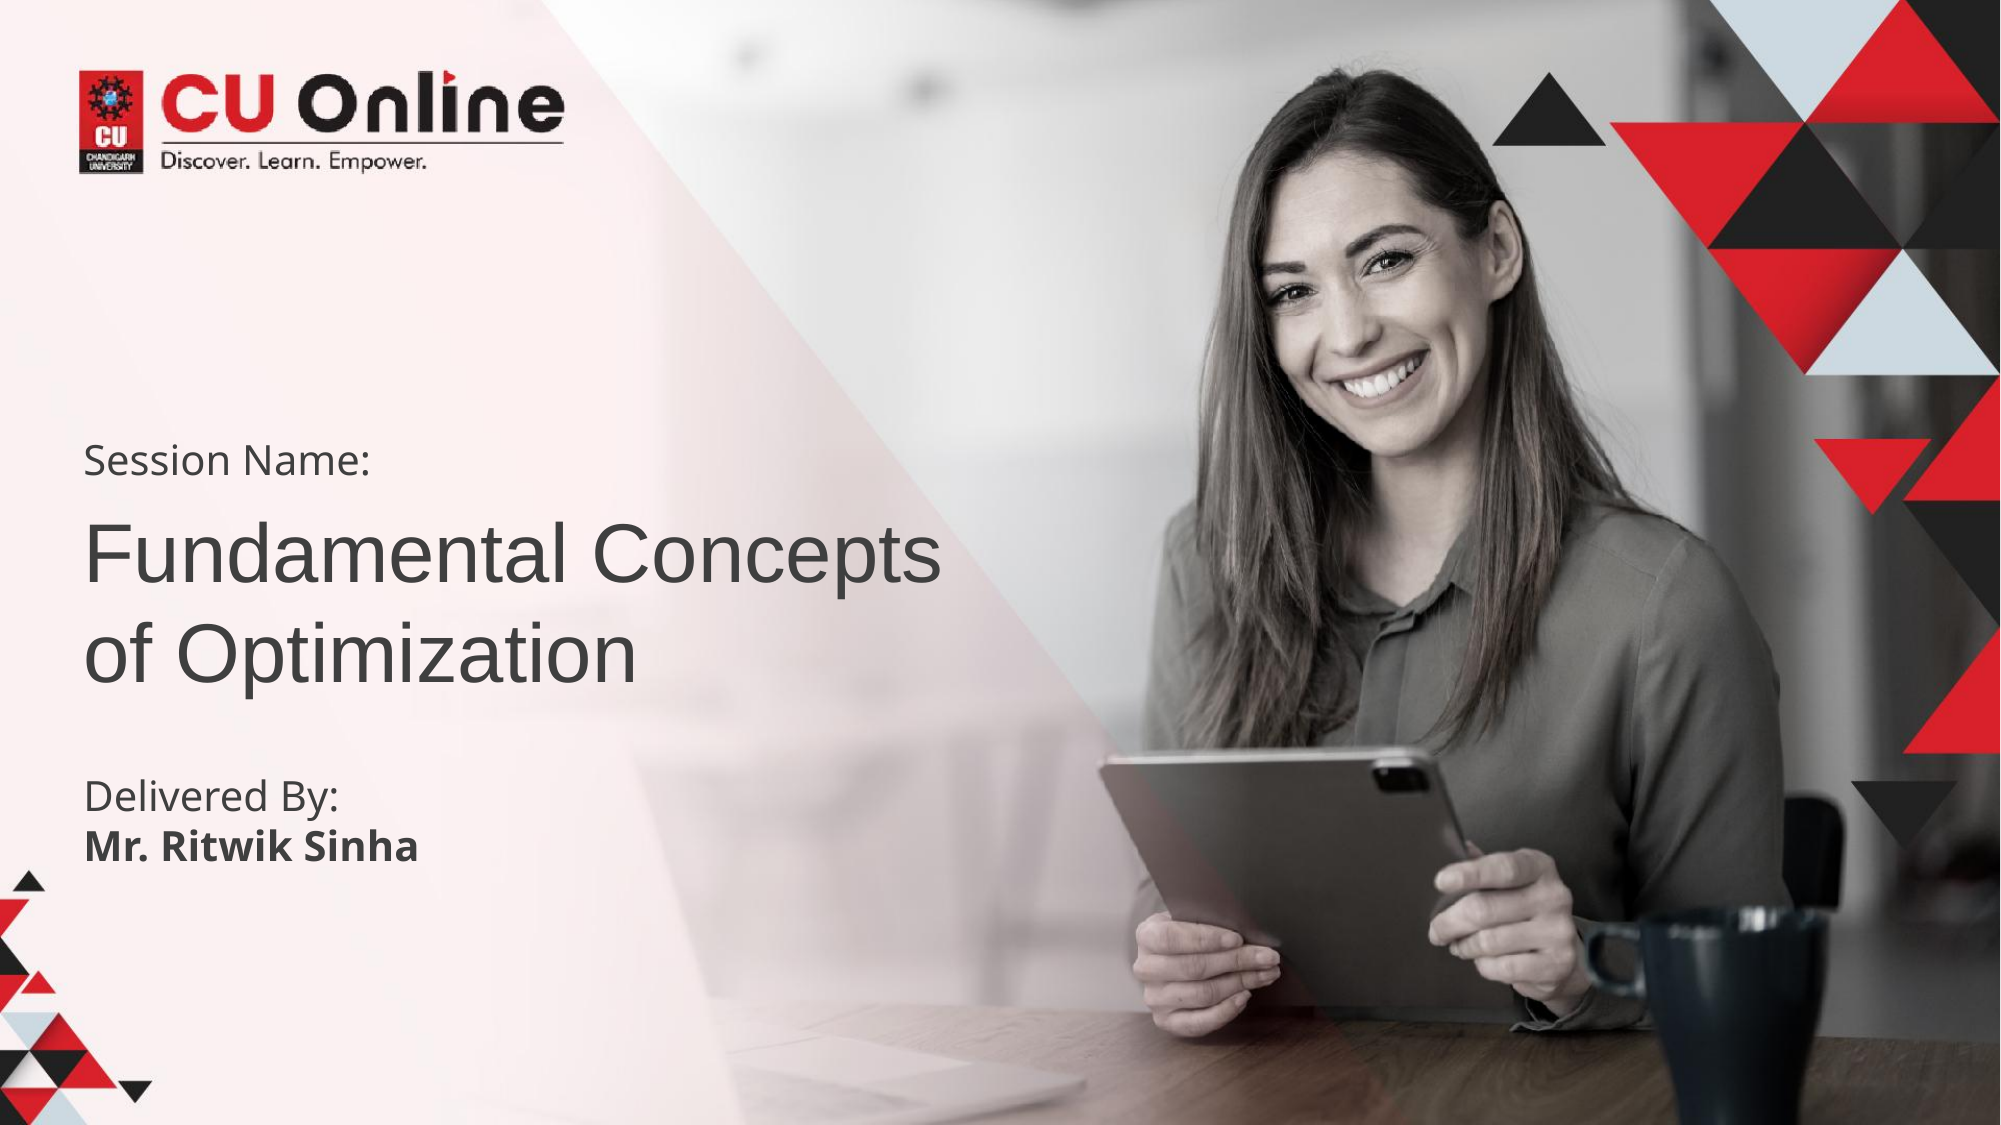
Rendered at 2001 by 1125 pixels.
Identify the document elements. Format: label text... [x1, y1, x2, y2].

text_box Fundamental Concepts of Optimization Delivered By: Mr. Ritwik Sinha [68, 491, 972, 877]
picture [0, 0, 2001, 1125]
text_box Session Name: [68, 426, 495, 491]
